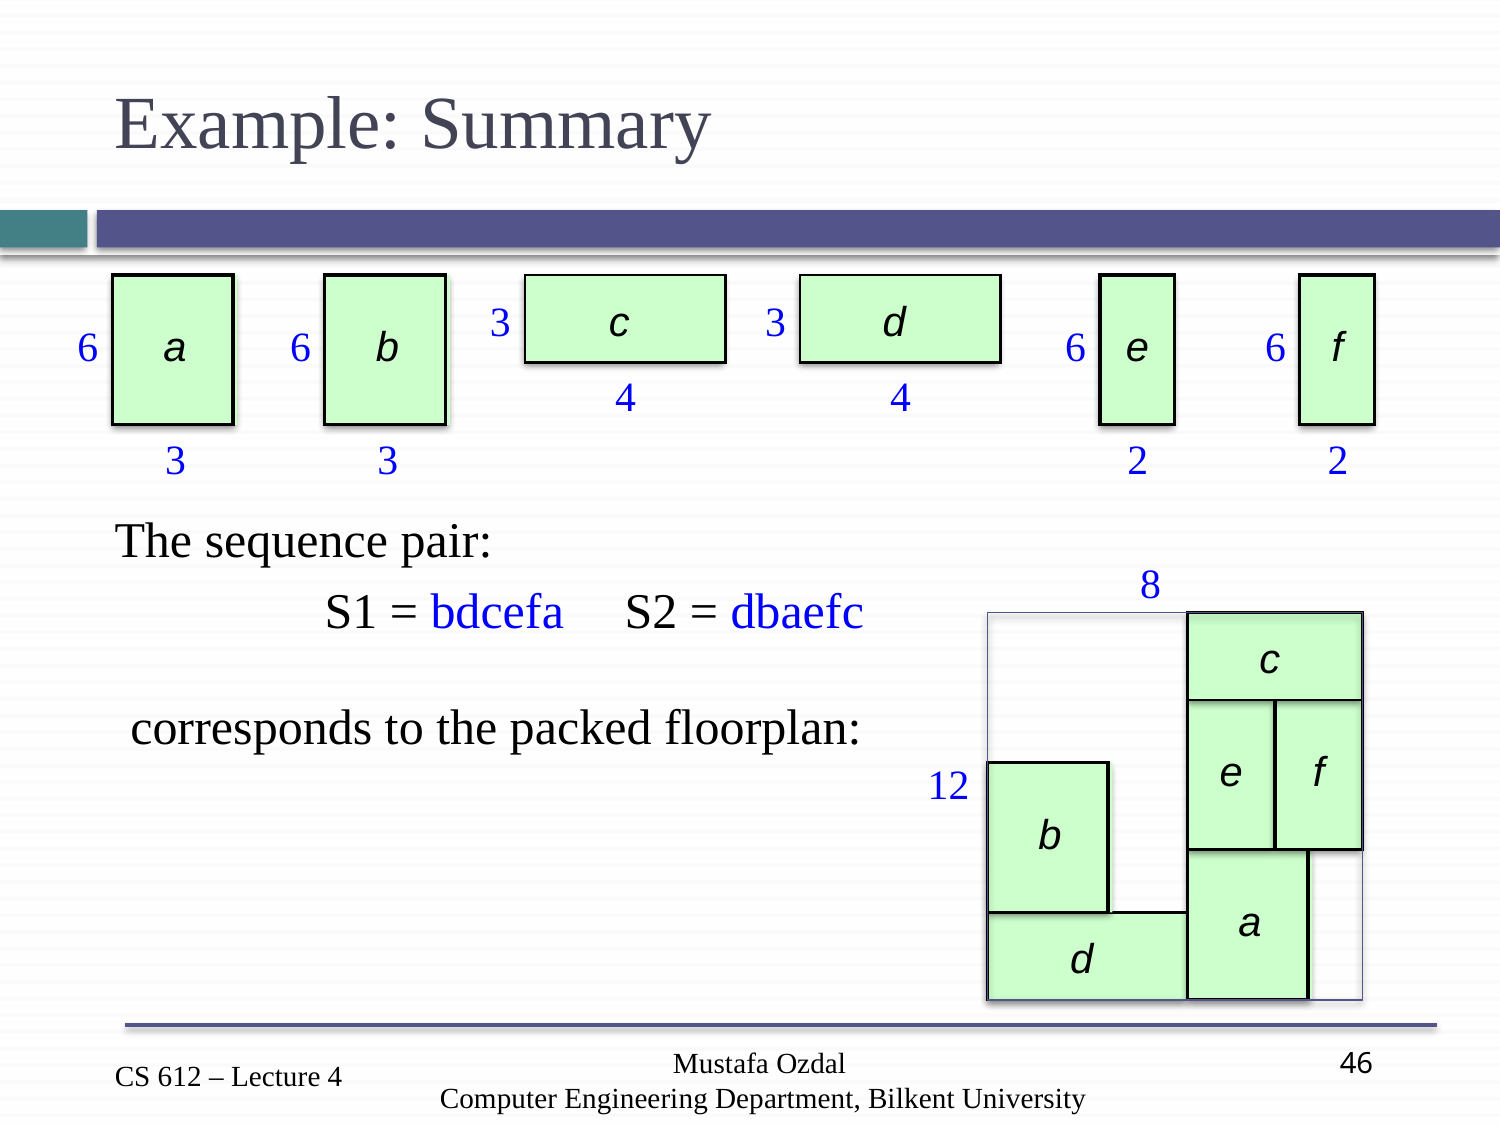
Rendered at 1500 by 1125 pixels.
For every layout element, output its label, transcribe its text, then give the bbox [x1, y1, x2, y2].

title Example: Summary [99, 37, 1438, 200]
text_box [912, 549, 1363, 1001]
text_box The sequence pair: S1 = bdcefa S2 = dbaefc [99, 501, 1213, 688]
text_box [62, 274, 1376, 491]
footer Mustafa Ozdal Computer Engineering Department, Bilkent University [249, 1037, 1277, 1125]
text_box corresponds to the packed floorplan: [115, 687, 878, 763]
